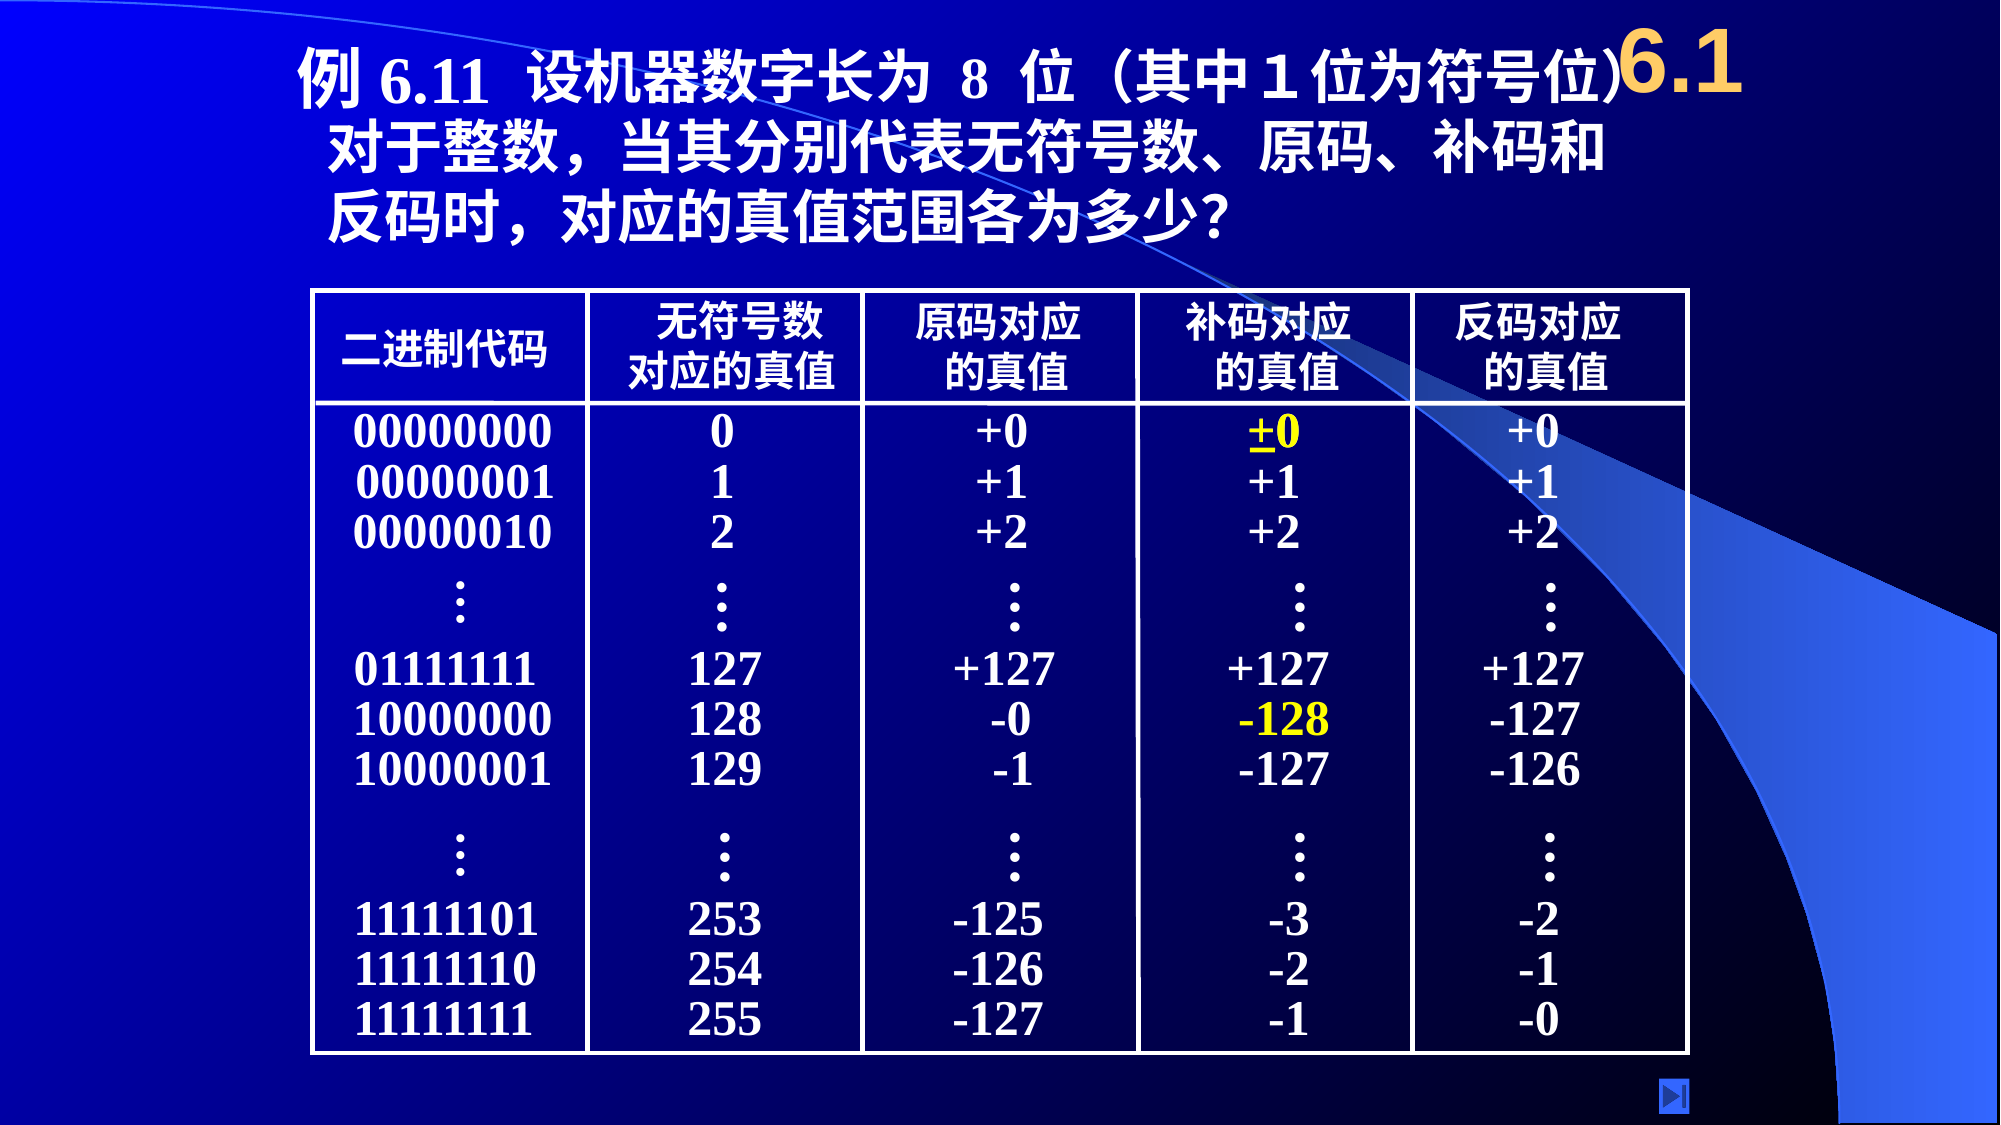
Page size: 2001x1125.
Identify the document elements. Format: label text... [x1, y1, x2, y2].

text_box 例6.11 [281, 29, 524, 125]
text_box 6.1 [1587, 0, 1775, 125]
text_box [937, 390, 1078, 704]
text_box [1232, 390, 1316, 466]
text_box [1503, 813, 1613, 1054]
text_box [937, 813, 1078, 1054]
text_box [672, 390, 785, 704]
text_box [312, 287, 1688, 1054]
text_box [1659, 1078, 1690, 1114]
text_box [1211, 390, 1363, 704]
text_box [1466, 390, 1613, 704]
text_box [672, 813, 788, 1054]
text_box 设机器数字长为 8 位（其中１位为符号位） 对于整数，当其分别代表无符号数、原码、补码和 反码时，对应的真值范围各为多少？ [311, 32, 1674, 258]
